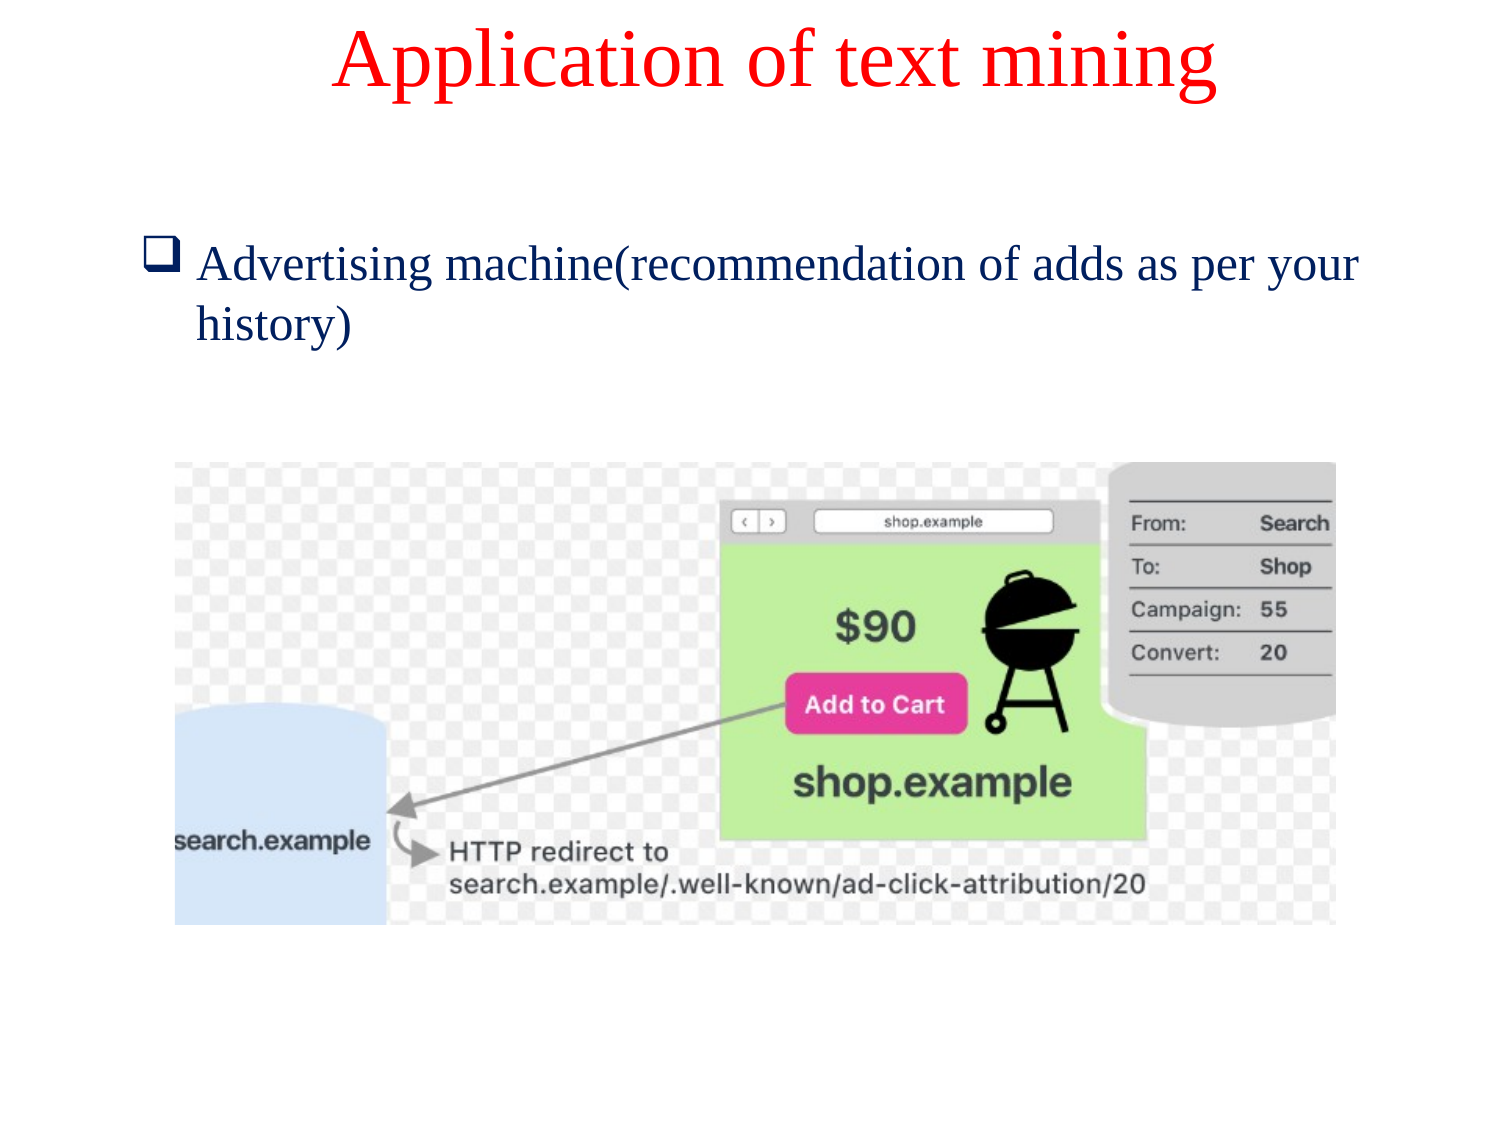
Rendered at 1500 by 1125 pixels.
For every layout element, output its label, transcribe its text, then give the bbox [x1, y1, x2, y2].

text_box [174, 462, 1336, 925]
text_box Advertising machine(recommendation of adds as per your history) [137, 228, 1375, 351]
title Application of text mining [329, 1, 1220, 192]
